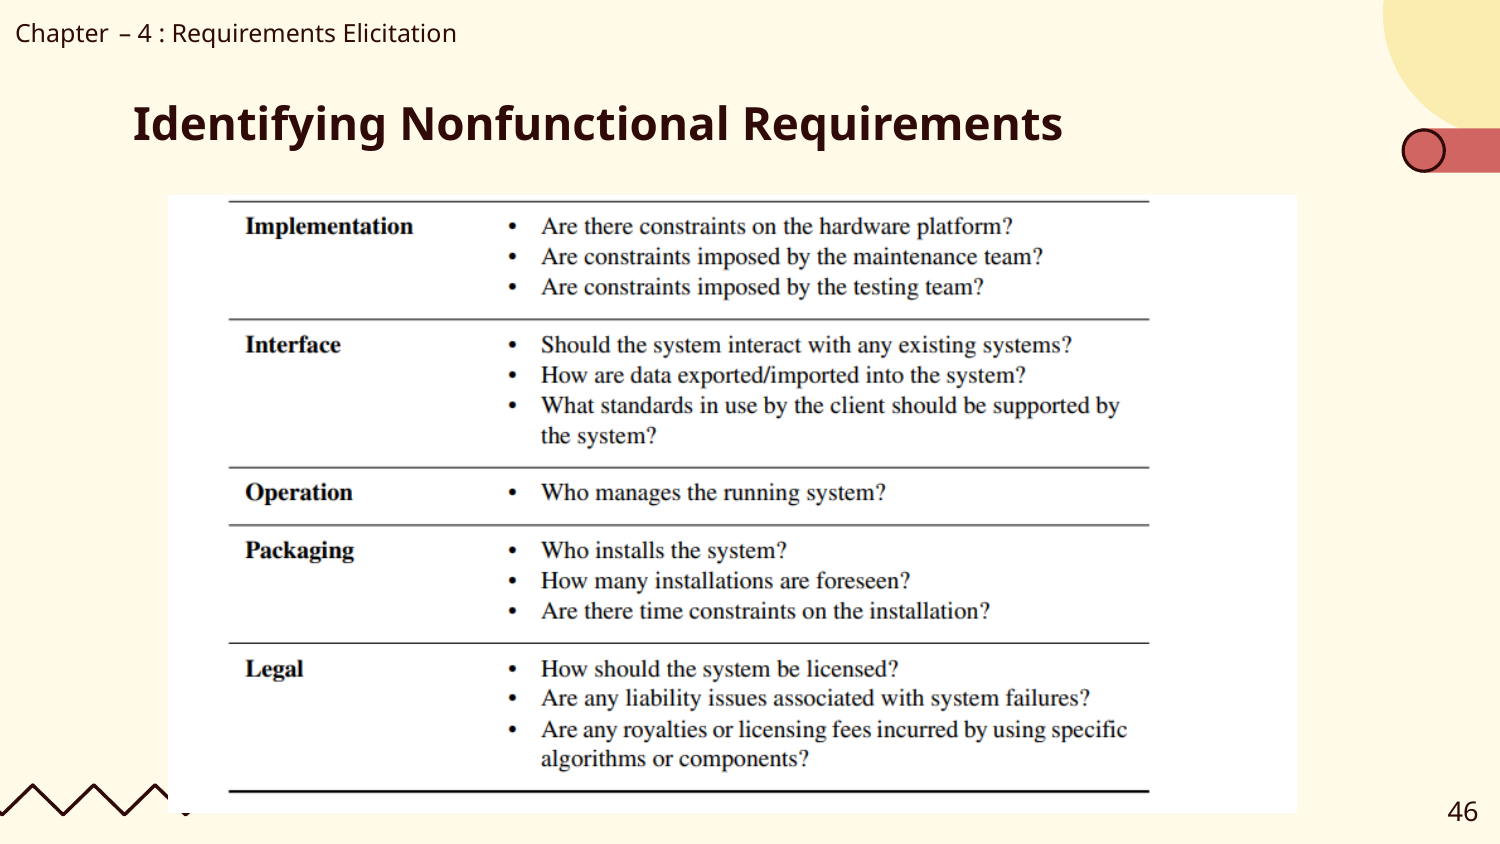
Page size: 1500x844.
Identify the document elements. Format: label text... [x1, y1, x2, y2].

picture [168, 194, 1298, 813]
title Identifying Nonfunctional Requirements [118, 79, 1382, 177]
text_box Chapter – 4 : Requirements Elicitation [0, 0, 1001, 43]
slide_number ‹#› [1403, 779, 1494, 844]
